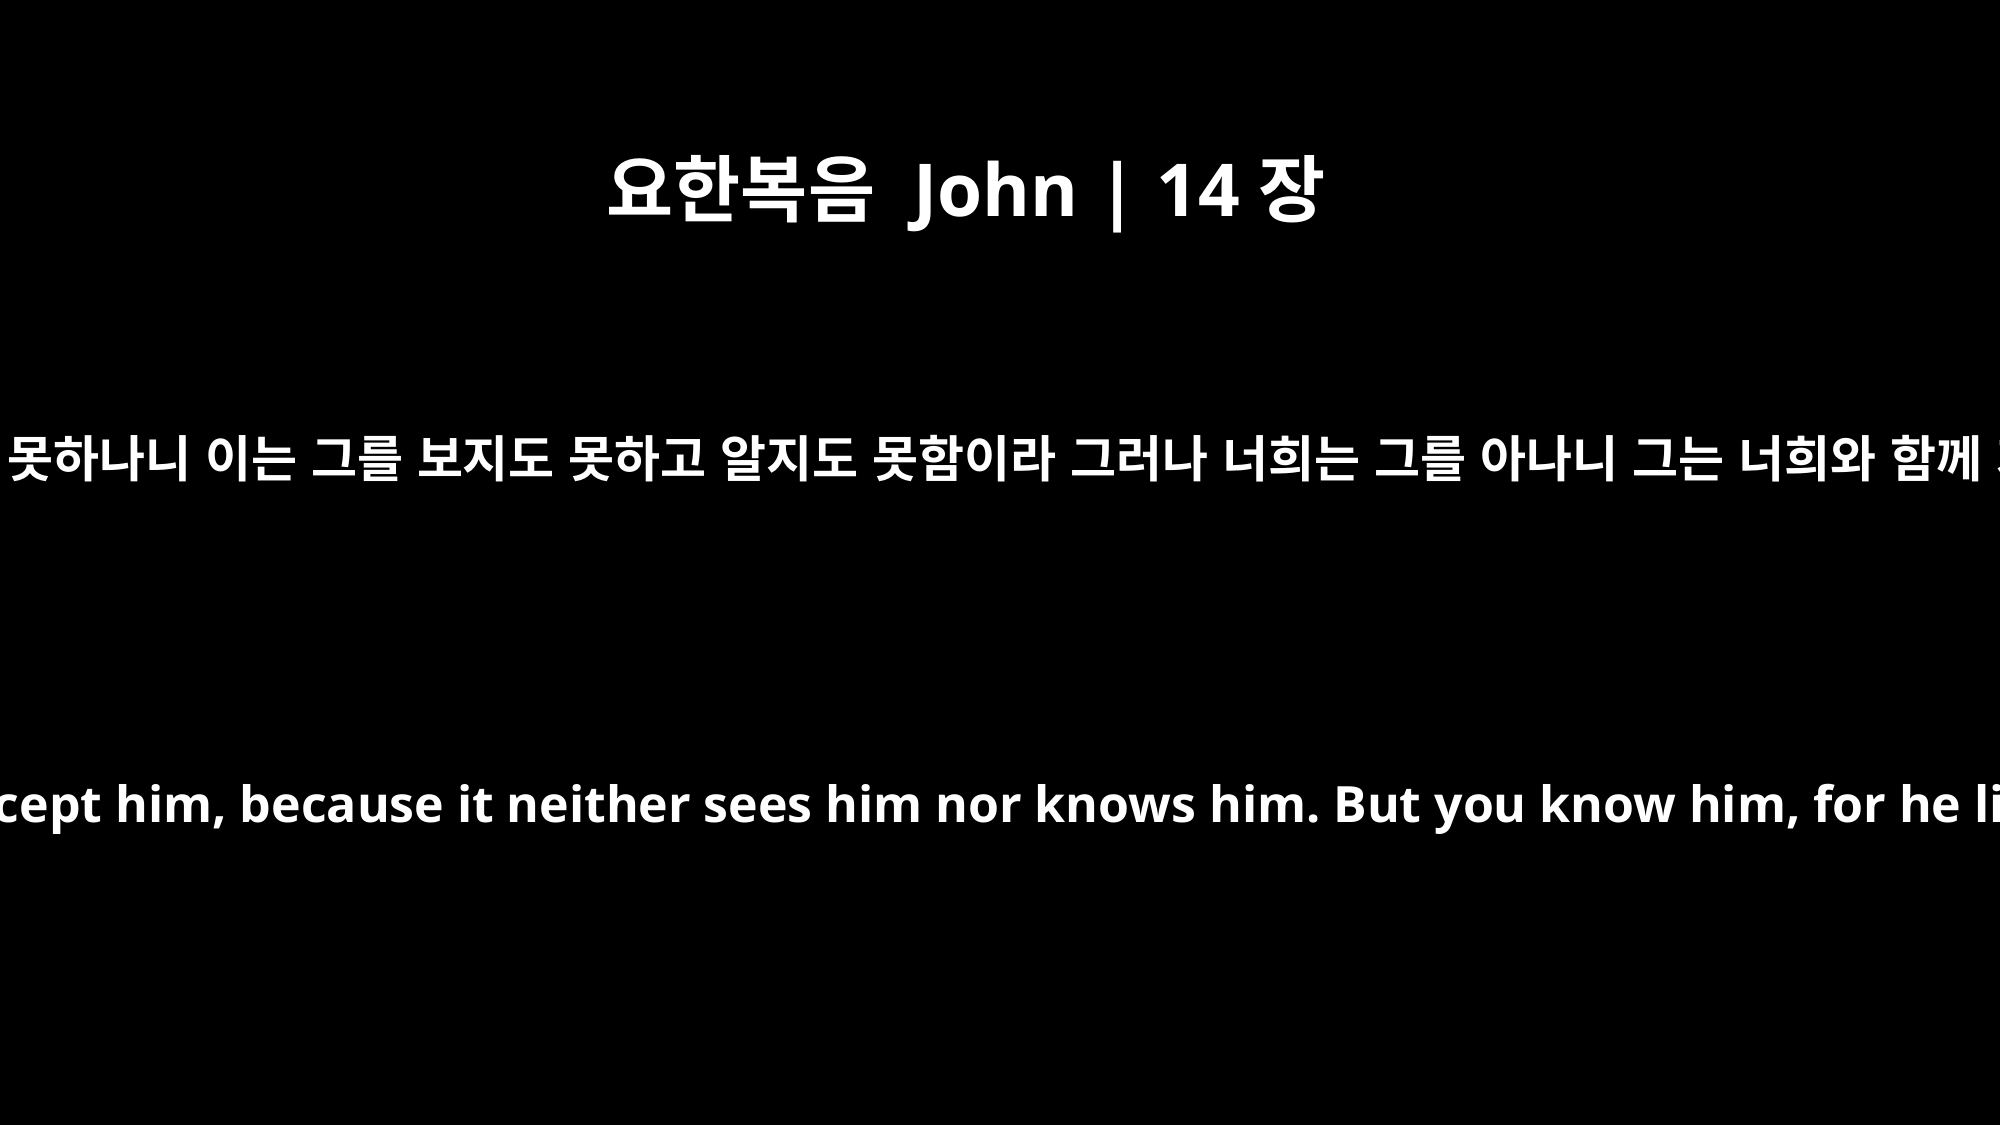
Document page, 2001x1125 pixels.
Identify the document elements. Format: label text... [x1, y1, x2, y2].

text_box 요한복음 John | 14장 [591, 136, 1341, 239]
text_box the Spirit of truth. The world cannot accept him, because it neither sees him nor knows him. But you know him, for he lives with you and will be in you. [0, 764, 2000, 840]
text_box 17 그는 진리의 영이라 세상은 능히 그를 받지 못하나니 이는 그를 보지도 못하고 알지도 못함이라 그러나 너희는 그를 아나니 그는 너희와 함께 거하심이요 또 너희 속에 계시겠음이라 [0, 359, 2000, 495]
